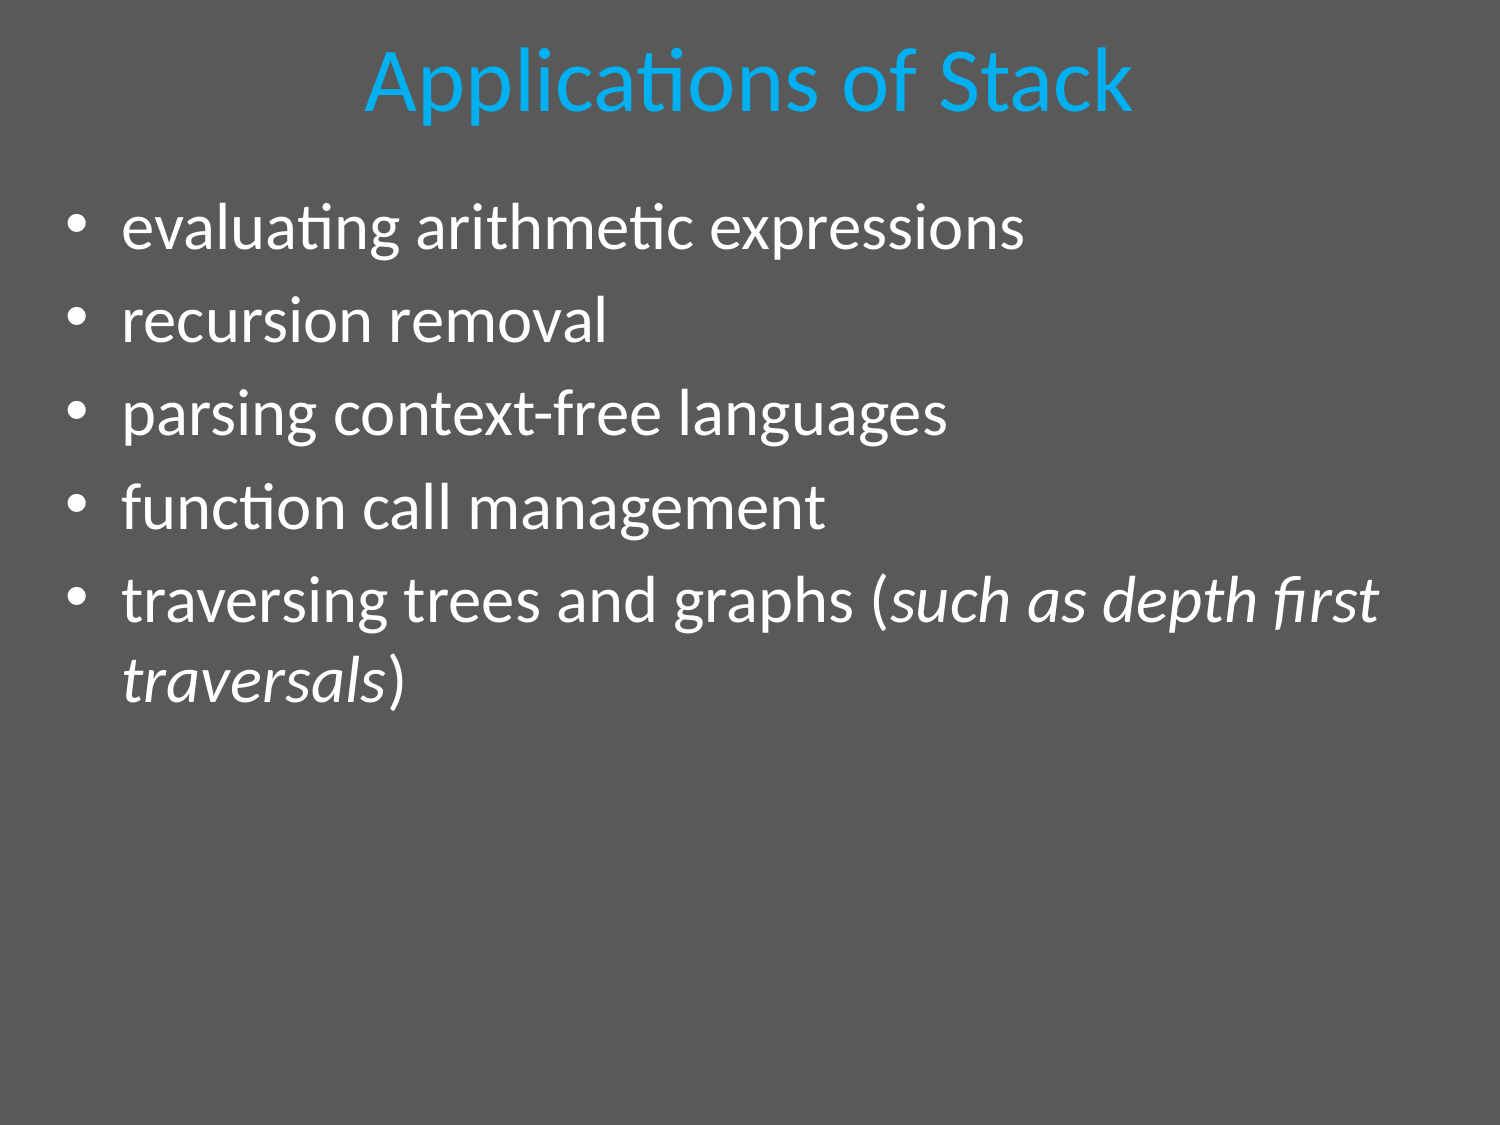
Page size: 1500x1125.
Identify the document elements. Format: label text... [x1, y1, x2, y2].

title Applications of Stack [75, 12, 1425, 138]
list evaluating arithmetic expressions recursion removal parsing context-free languages function call management traversing trees and graphs (such as depth first traversals) [50, 174, 1463, 1088]
